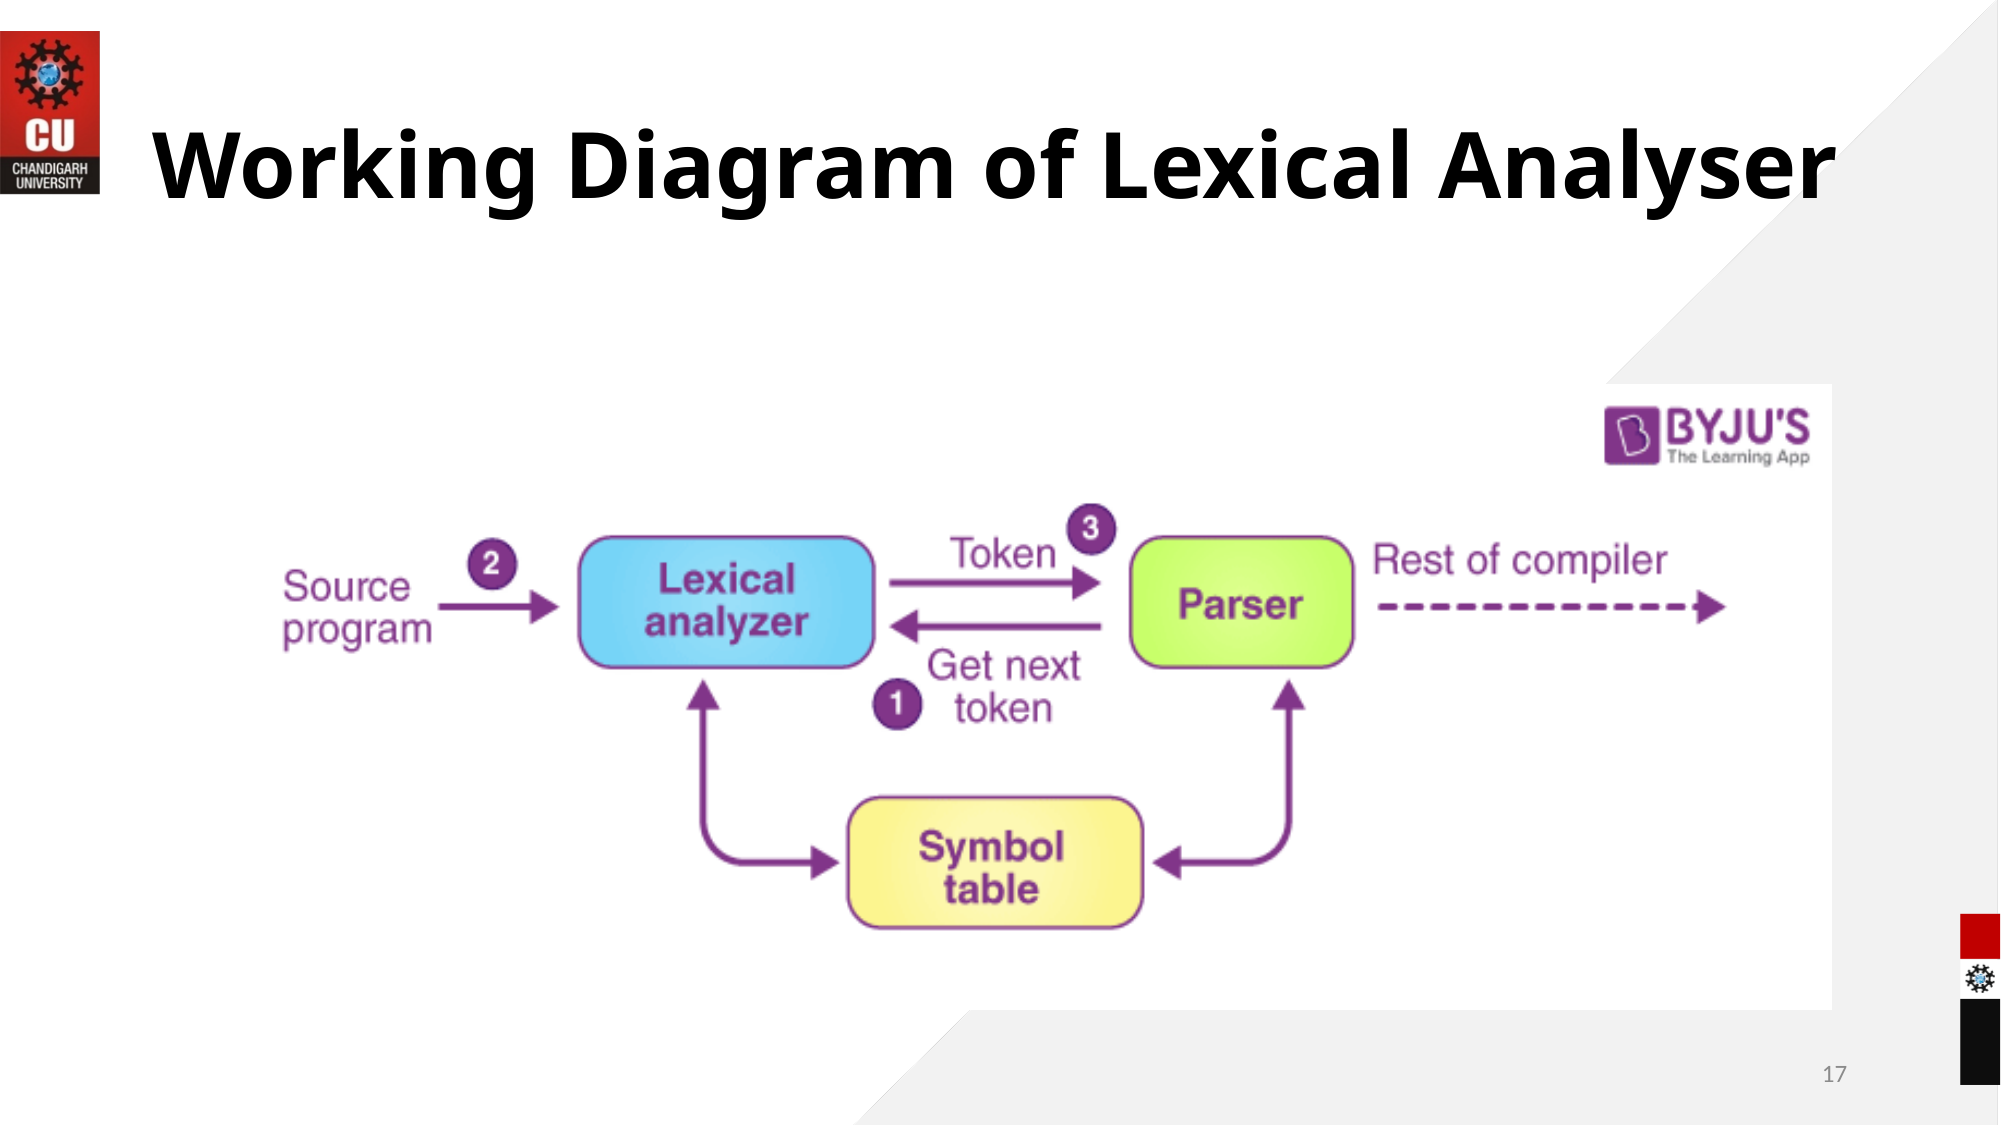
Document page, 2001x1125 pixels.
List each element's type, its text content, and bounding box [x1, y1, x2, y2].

title Working Diagram of Lexical Analyser [137, 59, 1863, 278]
slide_number 17 [1412, 1042, 1863, 1103]
picture [0, 0, 2001, 1125]
